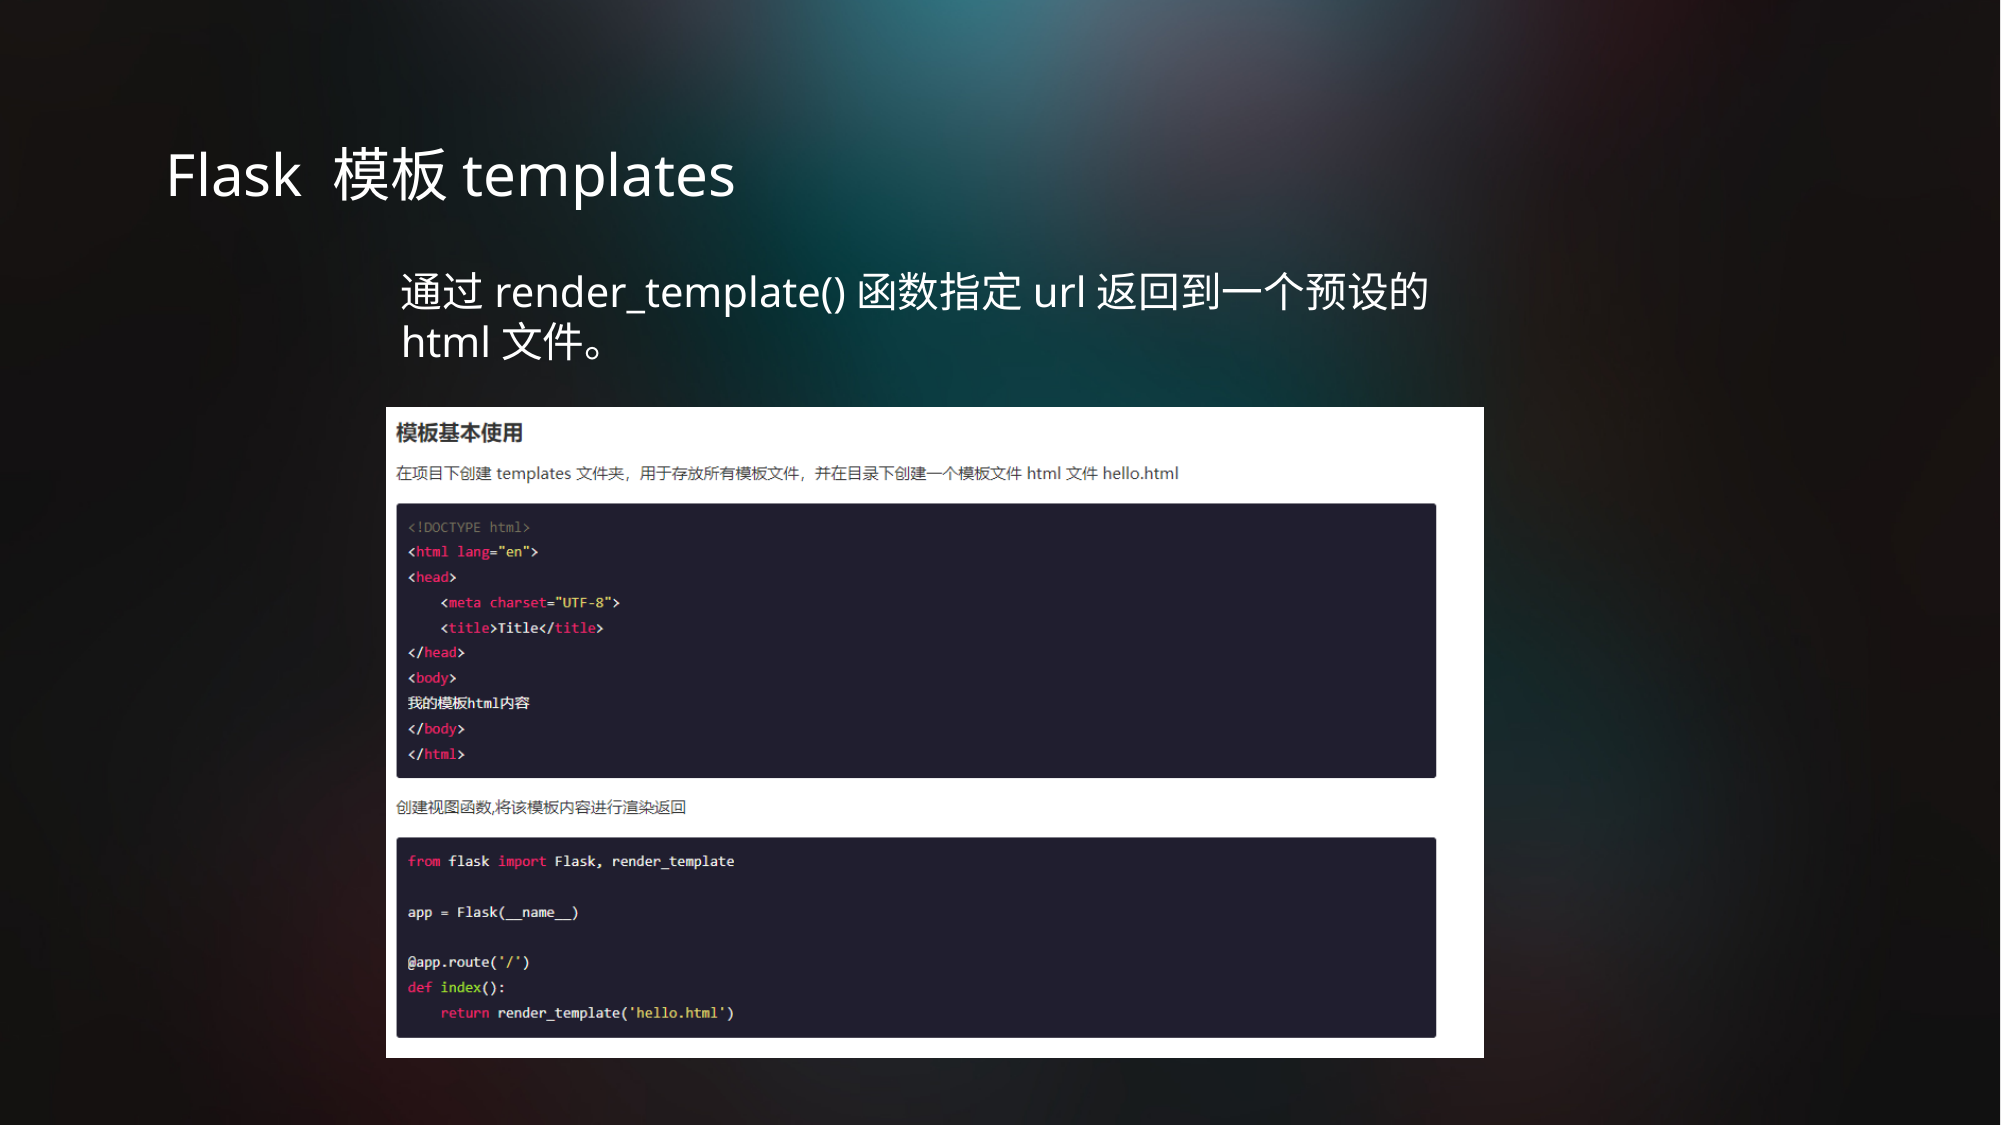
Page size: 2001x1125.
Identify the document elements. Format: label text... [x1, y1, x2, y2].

text_box 通过render_template()函数指定url返回到一个预设的html文件。 [386, 258, 1514, 373]
text_box Flask 模板templates [151, 130, 751, 216]
picture [0, 0, 2001, 1125]
